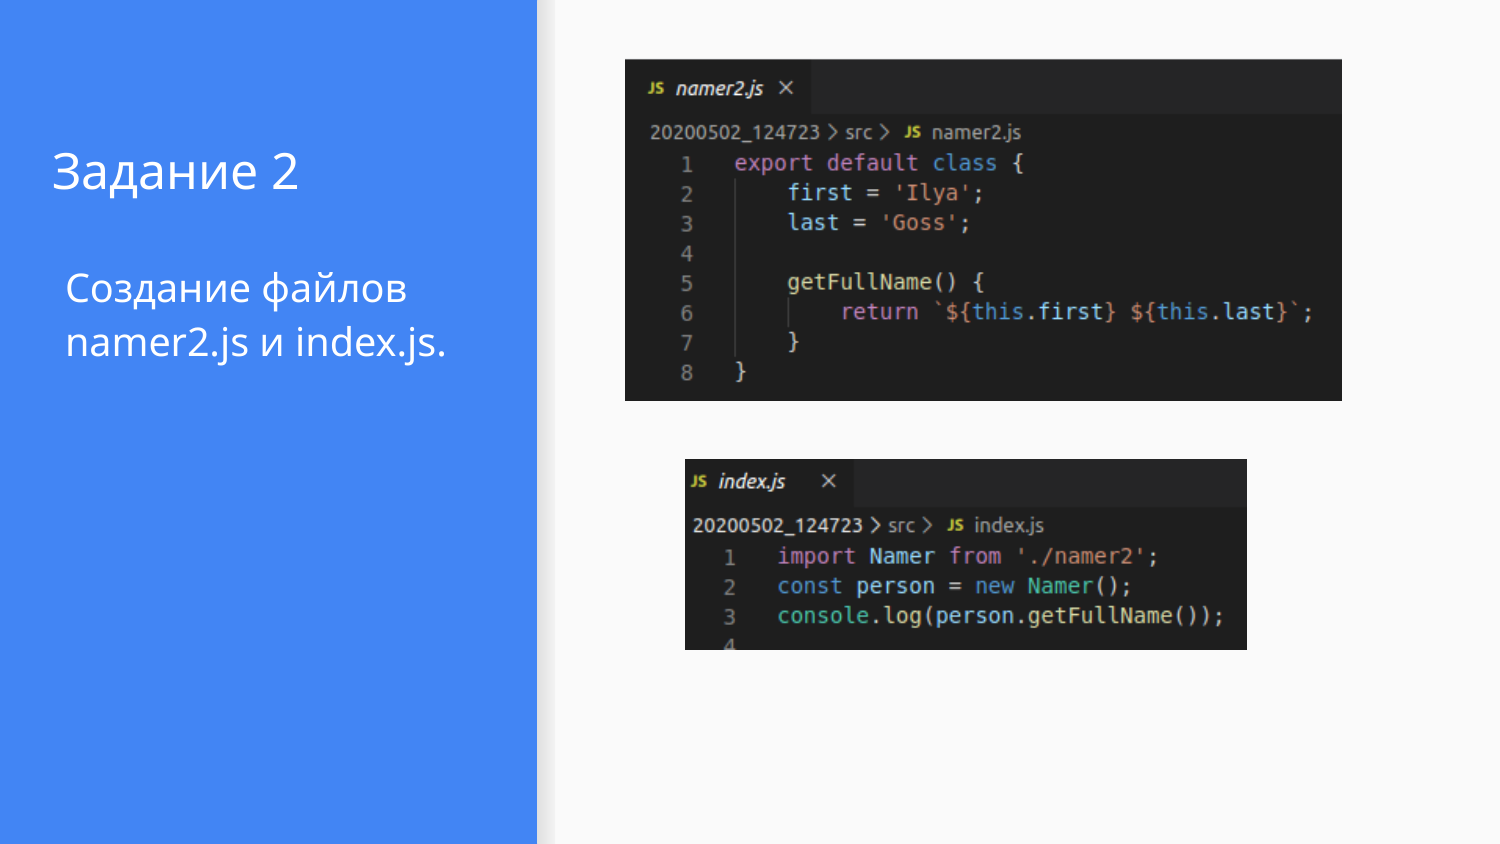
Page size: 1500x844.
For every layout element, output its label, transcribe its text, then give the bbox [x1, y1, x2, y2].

picture [685, 459, 1247, 651]
picture [625, 58, 1342, 402]
title Задание 2 [37, 58, 498, 216]
list Создание файлов namer2.js и index.js. [49, 240, 511, 760]
